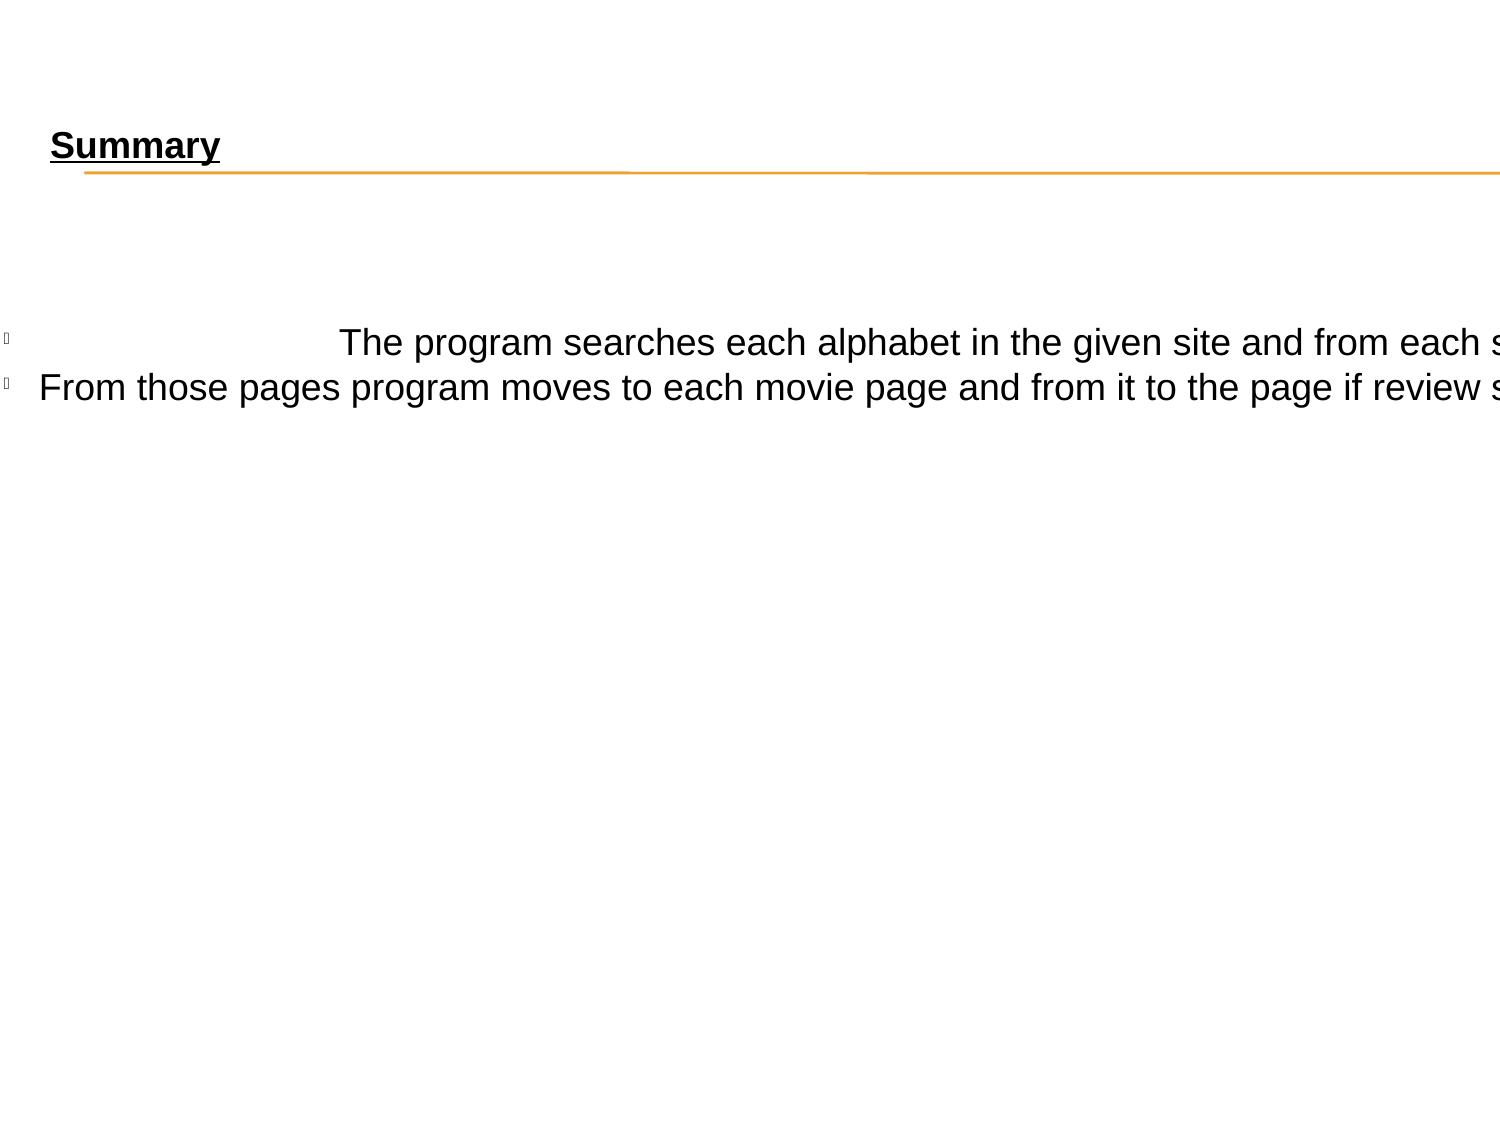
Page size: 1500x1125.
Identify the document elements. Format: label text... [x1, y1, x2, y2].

text_box The program searches each alphabet in the given site and from each search, it navigates through the resulting pages. From those pages program moves to each movie page and from it to the page if review site list. From the respective movie site, the review alone is then scrapped. Depending on the positive or negative rating given scrapped review is stored as text files in different folders. [0, 265, 1500, 1125]
text_box Summary [50, 82, 1475, 205]
